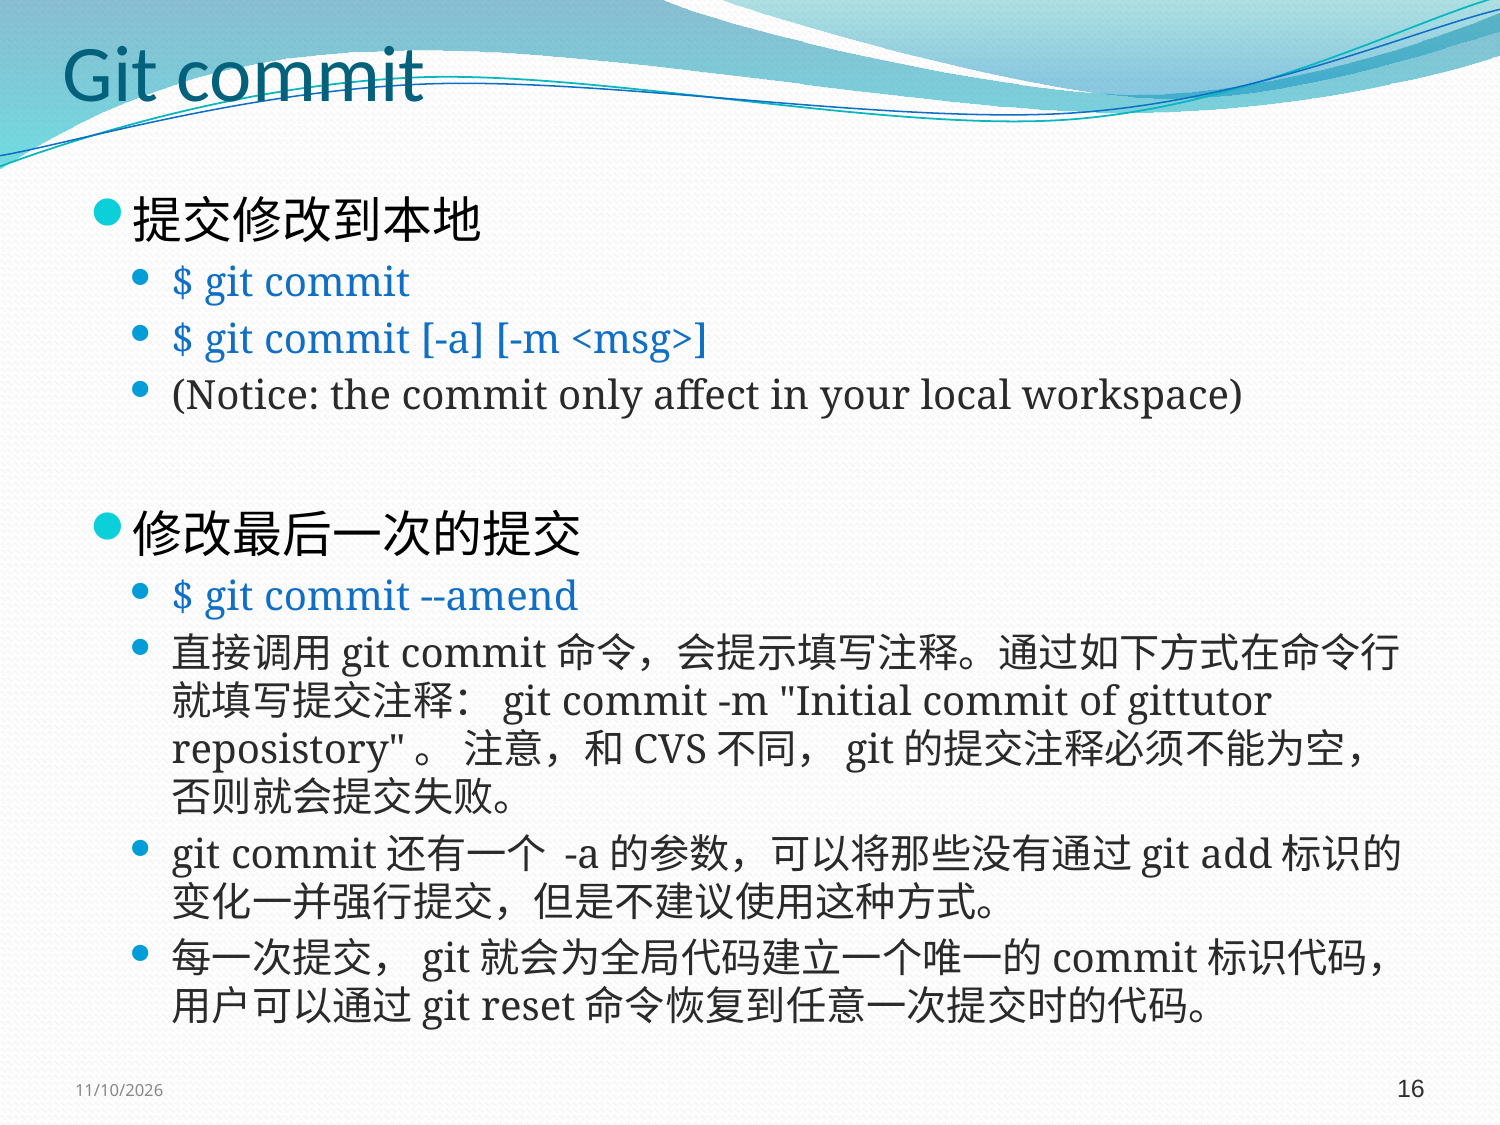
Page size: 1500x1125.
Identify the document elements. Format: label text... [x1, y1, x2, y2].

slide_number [75, 1042, 425, 1103]
title Git commit [62, 12, 1473, 118]
slide_number 16 [1299, 1042, 1425, 1103]
list 提交修改到本地 $ git commit $ git commit [-a] [-m <msg>] (Notice: the commit only affect in your local workspace) 修改最后一次的提交 $ git commit --amend 直接调用git commit命令，会提示填写注释。通过如下方式在命令行就填写提交注释：git commit -m "Initial commit of gittutor reposistory"。 注意，和CVS不同，git的提交注释必须不能为空，否则就会提交失败。 git commit还有一个 -a的参数，可以将那些没有通过git add标识的变化一并强行提交，但是不建议使用这种方式。 每一次提交，git就会为全局代码建立一个唯一的commit标识代码，用户可以通过git reset命令恢复到任意一次提交时的代码。 [75, 181, 1425, 1038]
